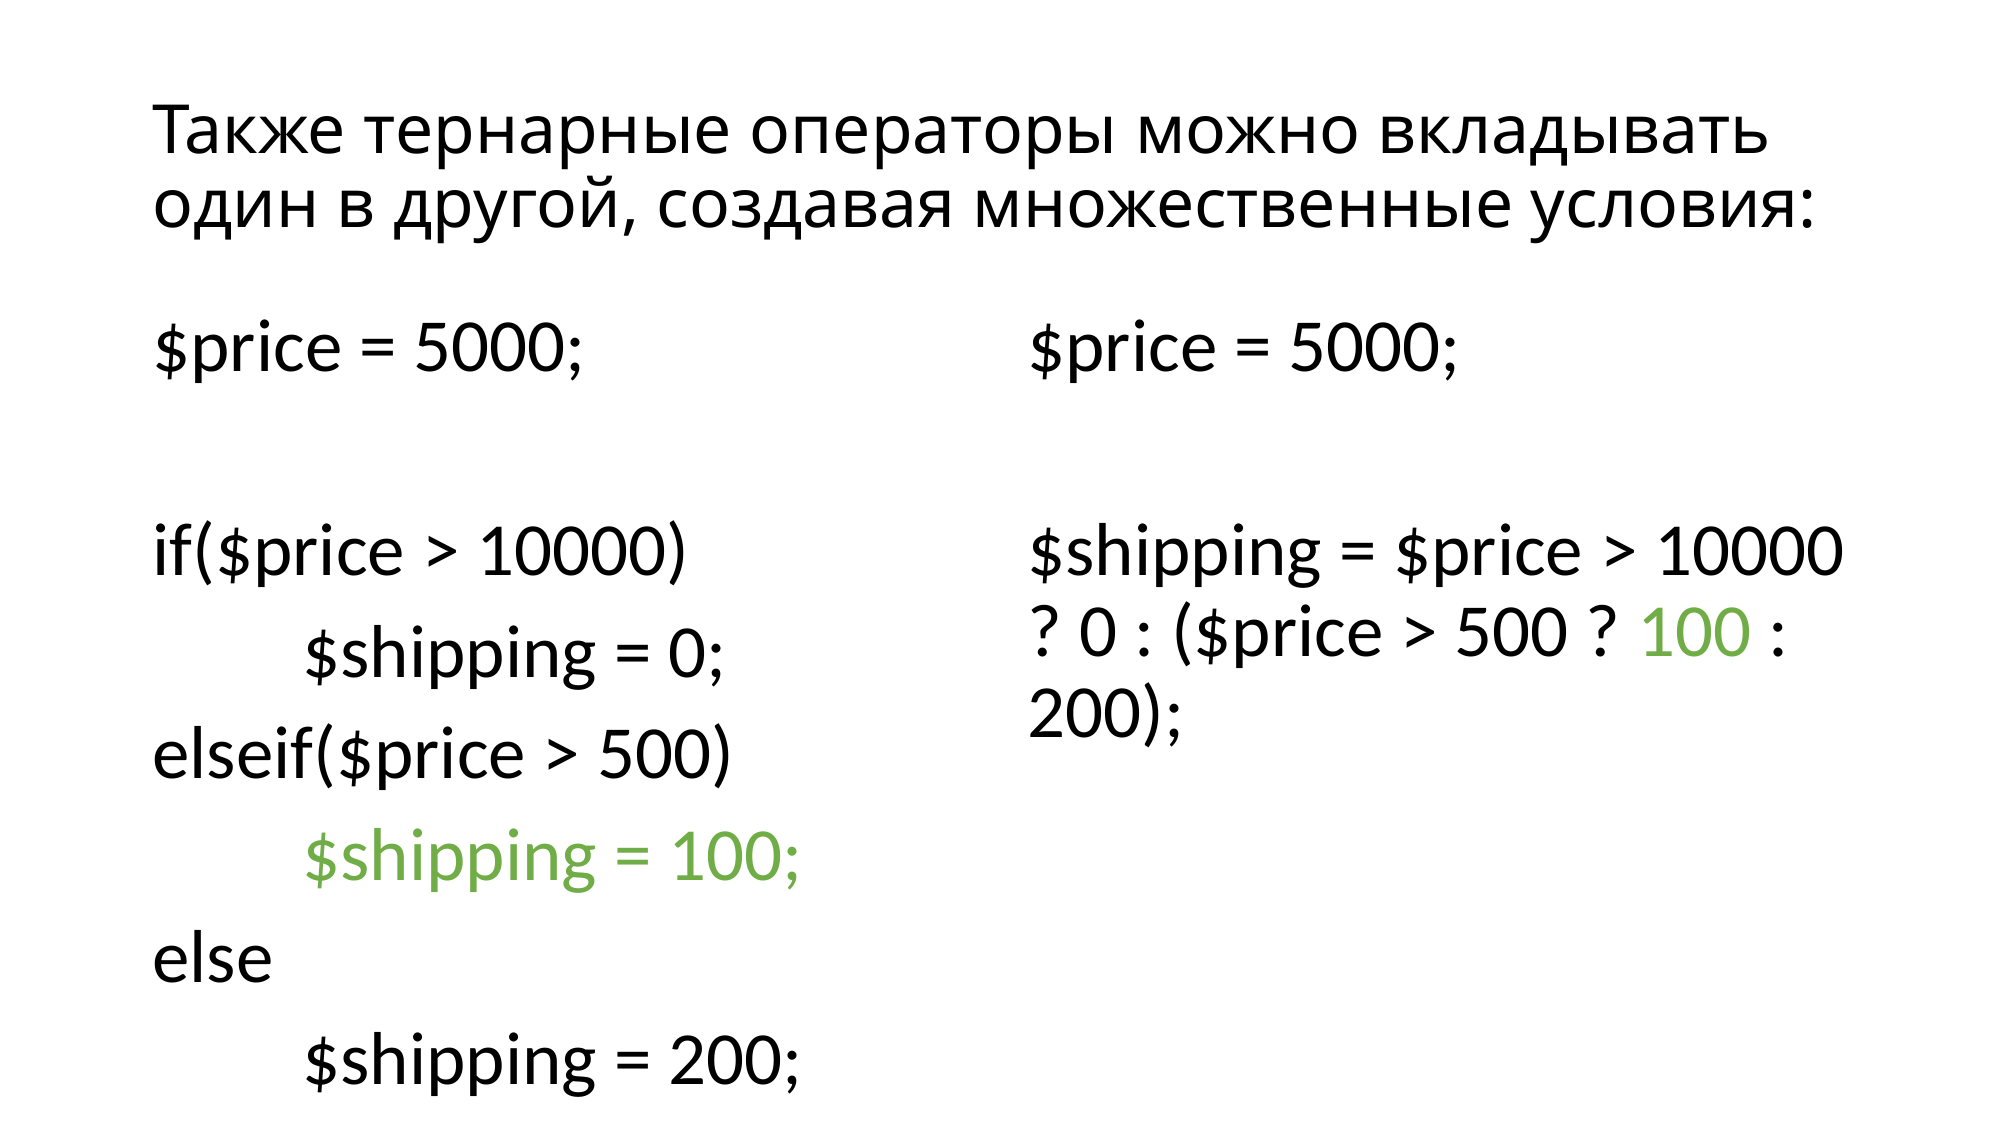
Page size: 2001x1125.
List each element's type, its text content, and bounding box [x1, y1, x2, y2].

list $price = 5000; $shipping = $price > 10000 ? 0 : ($price > 500 ? 100 : 200); [1012, 299, 1863, 1014]
title Также тернарные операторы можно вкладывать один в другой, создавая множественные условия: [137, 59, 1863, 278]
list $price = 5000; if($price > 10000) $shipping = 0; elseif($price > 500) $shipping = 100; else $shipping = 200; [137, 299, 988, 1014]
